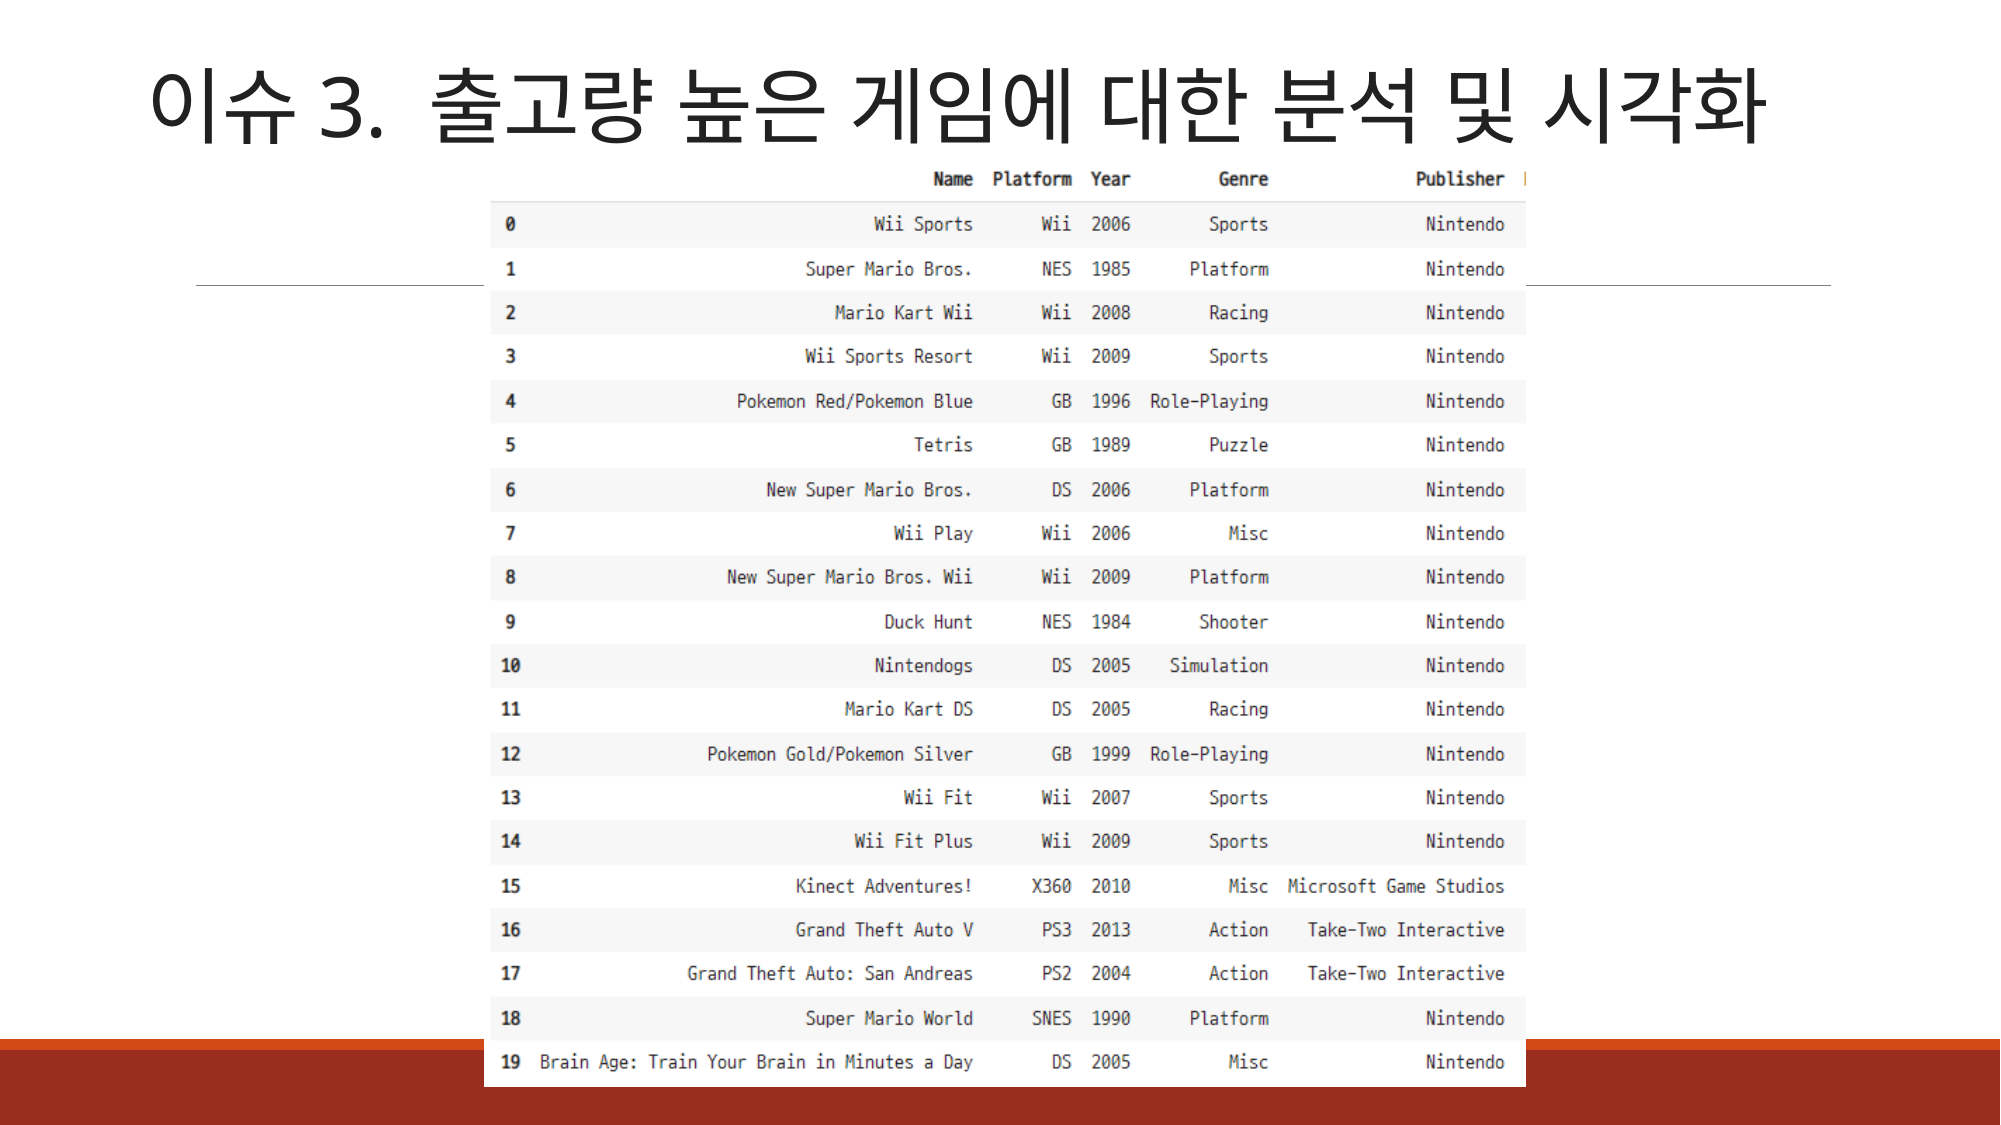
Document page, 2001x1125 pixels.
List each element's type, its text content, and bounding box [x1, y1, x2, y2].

picture [483, 161, 1526, 1087]
title 이슈3. 출고량 높은 게임에 대한 분석 및 시각화 [131, 47, 1869, 163]
